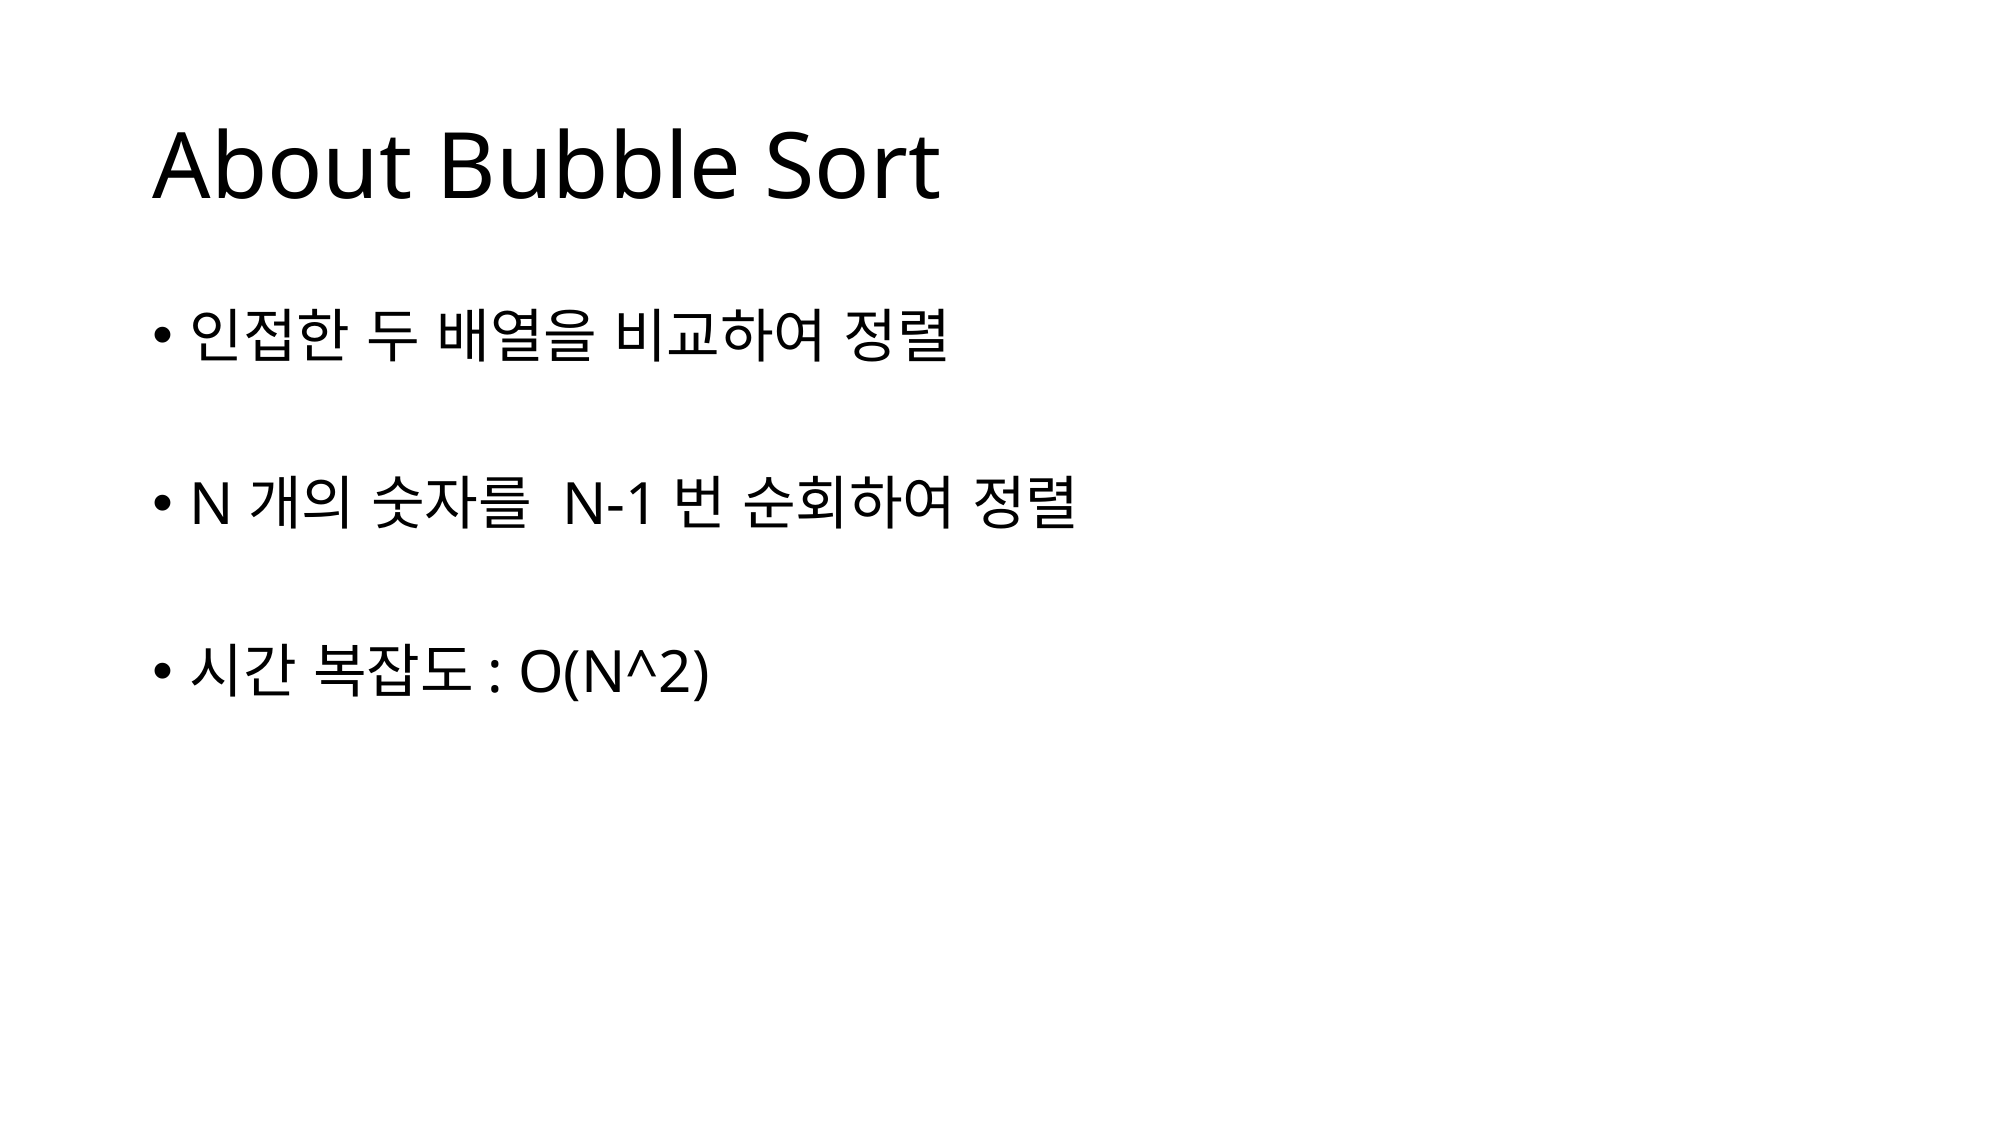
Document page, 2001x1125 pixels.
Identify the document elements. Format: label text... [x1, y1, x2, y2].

list 인접한 두 배열을 비교하여 정렬 N개의 숫자를 N-1번 순회하여 정렬 시간 복잡도: O(N^2) [137, 299, 1863, 1014]
title About Bubble Sort [137, 59, 1863, 278]
